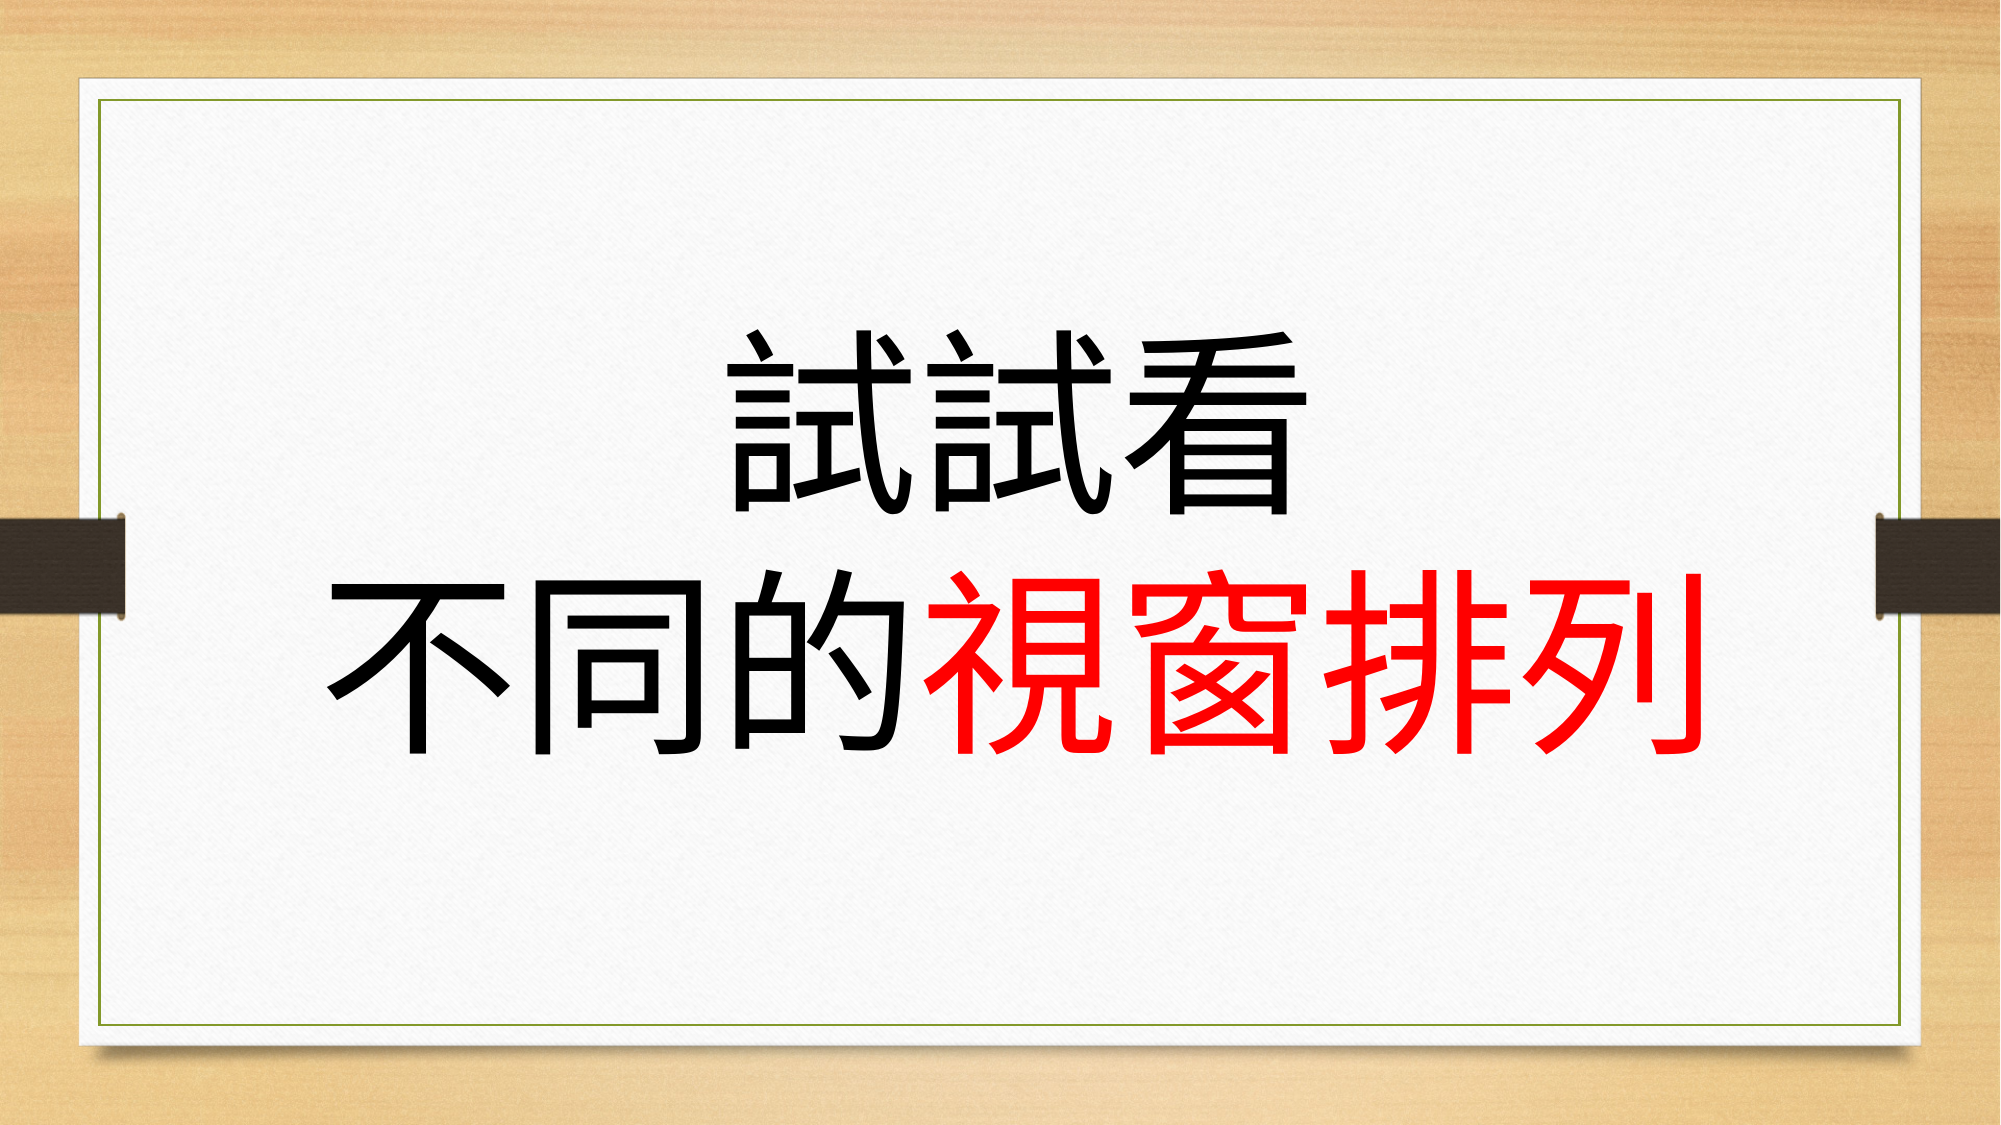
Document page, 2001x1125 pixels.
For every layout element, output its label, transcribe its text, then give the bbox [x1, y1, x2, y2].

title 試試看 不同的視窗排列 [164, 121, 1874, 956]
picture [0, 0, 2001, 1125]
